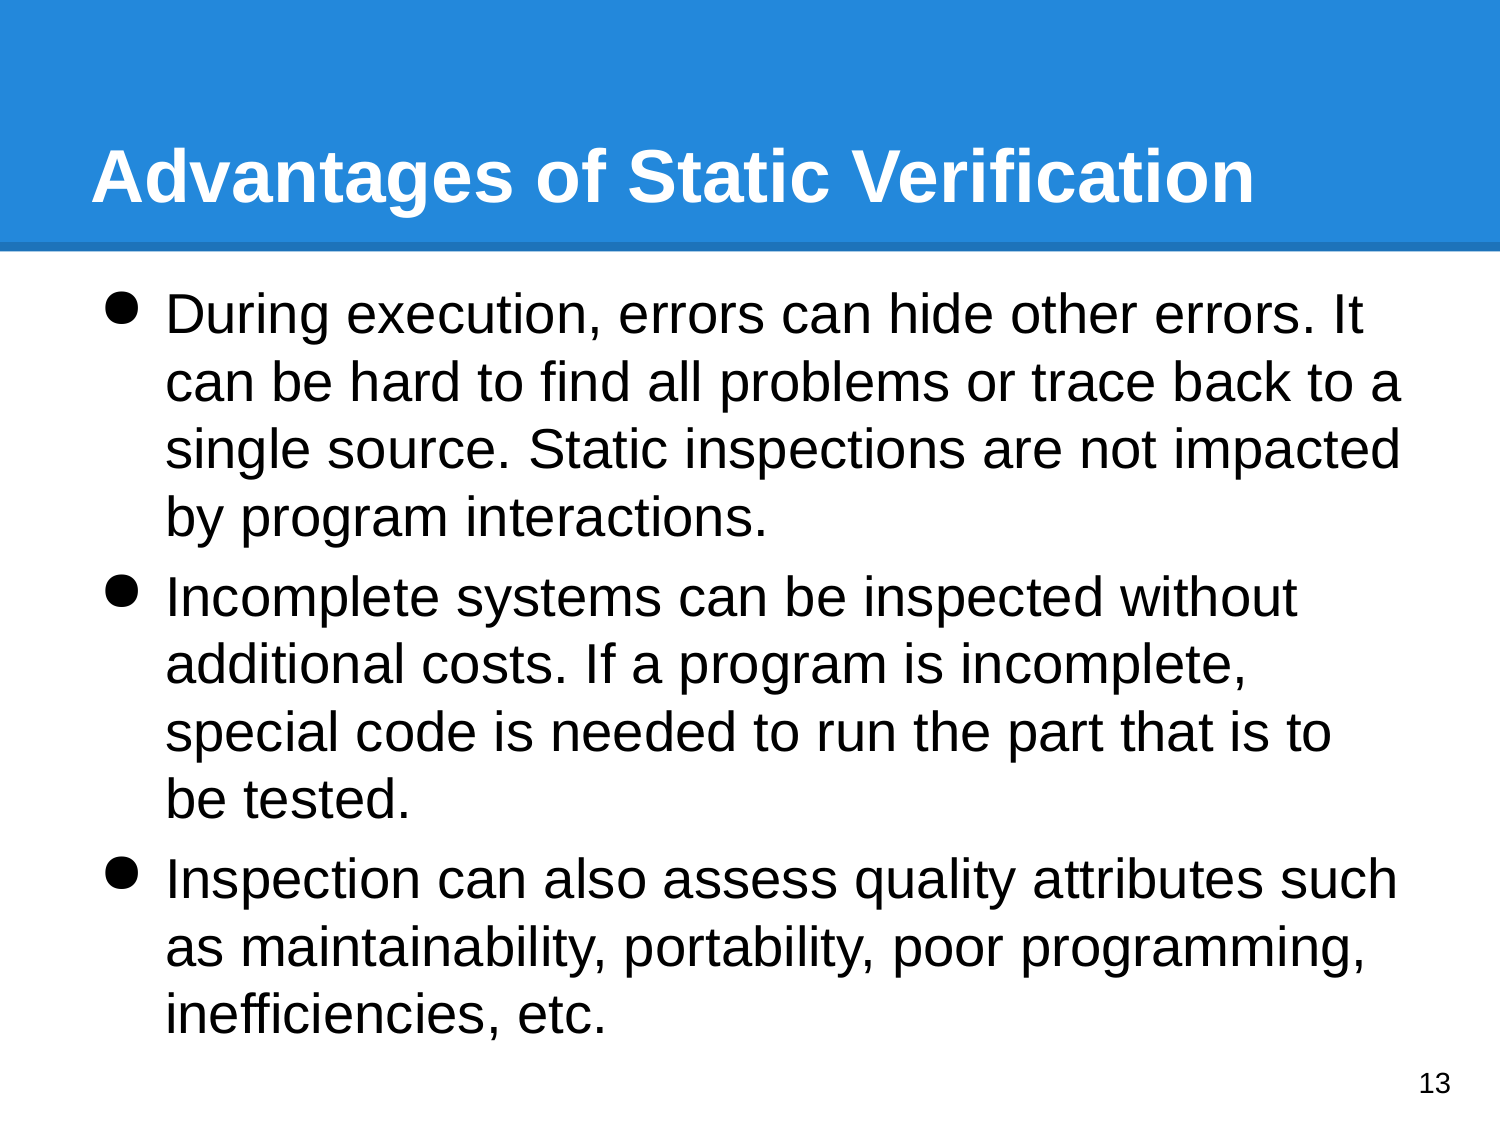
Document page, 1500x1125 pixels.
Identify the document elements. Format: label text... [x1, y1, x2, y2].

list During execution, errors can hide other errors. It can be hard to find all problems or trace back to a single source. Static inspections are not impacted by program interactions. Incomplete systems can be inspected without additional costs. If a program is incomplete, special code is needed to run the part that is to be tested. Inspection can also assess quality attributes such as maintainability, portability, poor programming, inefficiencies, etc. [75, 262, 1425, 1078]
title Advantages of Static Verification [75, 45, 1425, 233]
slide_number ‹#› [1403, 1038, 1494, 1125]
